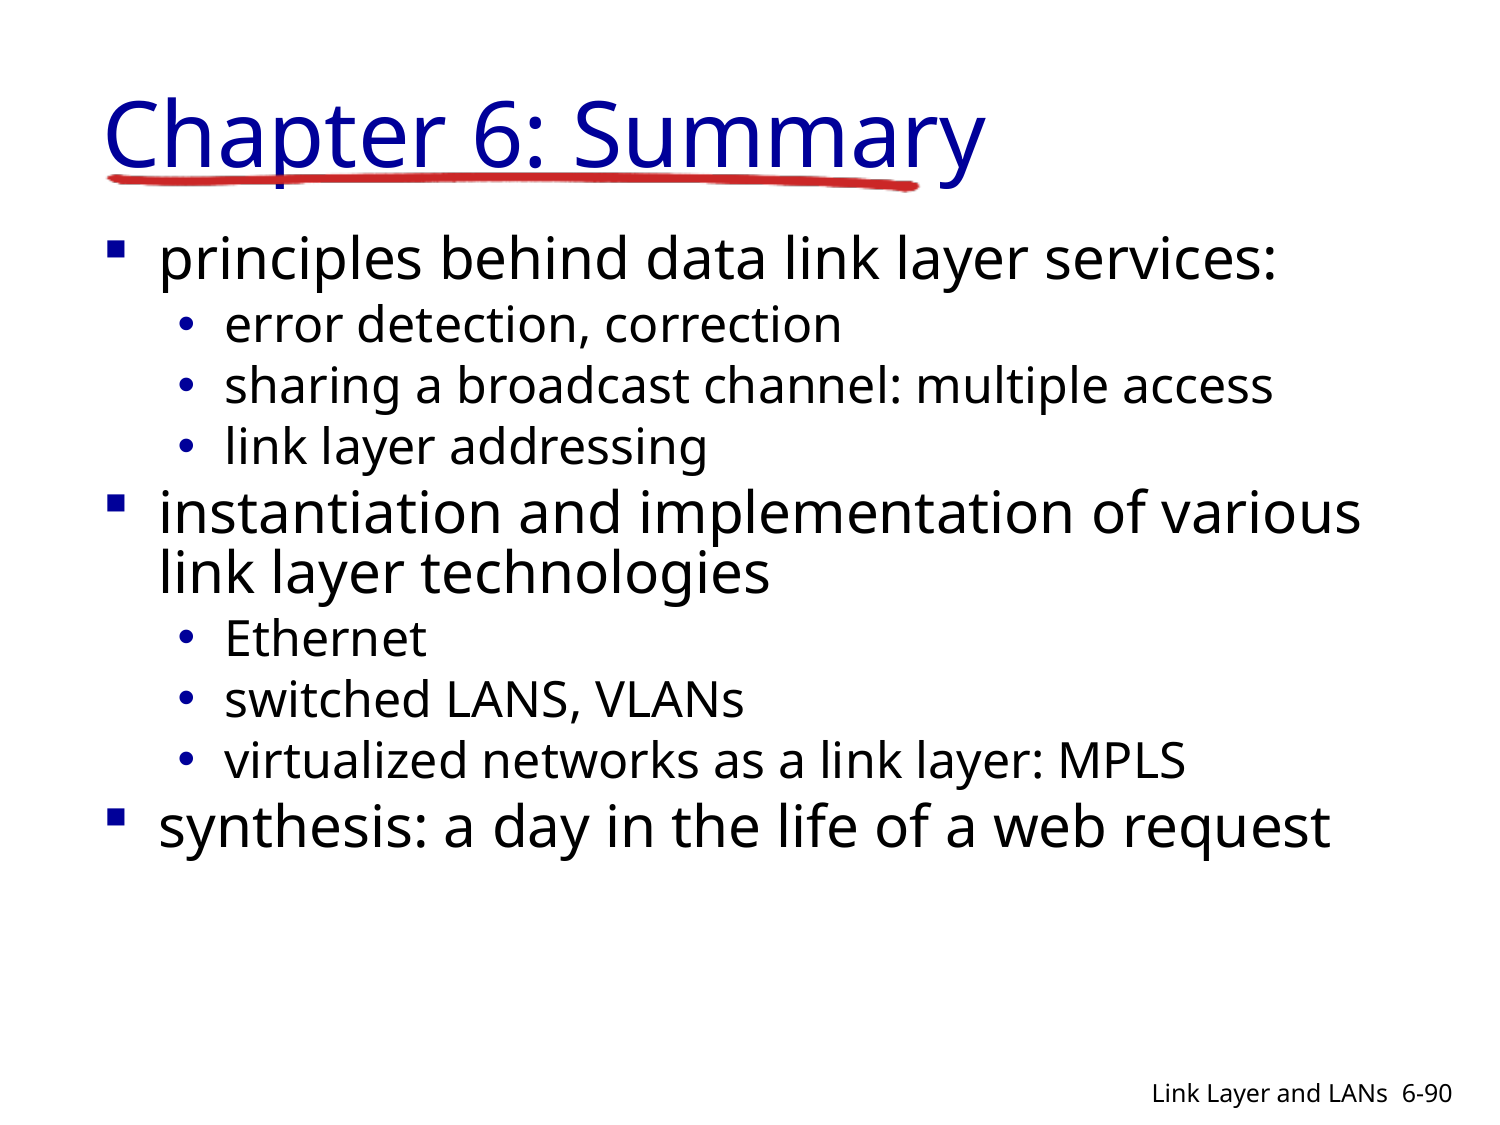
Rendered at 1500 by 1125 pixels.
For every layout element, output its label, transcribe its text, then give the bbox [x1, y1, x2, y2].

picture [103, 168, 929, 198]
slide_number 6-90 [1387, 1069, 1478, 1115]
title Chapter 6: Summary [87, 37, 1363, 224]
list principles behind data link layer services: error detection, correction sharing a broadcast channel: multiple access link layer addressing instantiation and implementation of various link layer technologies Ethernet switched LANS, VLANs virtualized networks as a link layer: MPLS synthesis: a day in the life of a web request [87, 224, 1389, 988]
footer Link Layer and LANs [1045, 1069, 1404, 1110]
